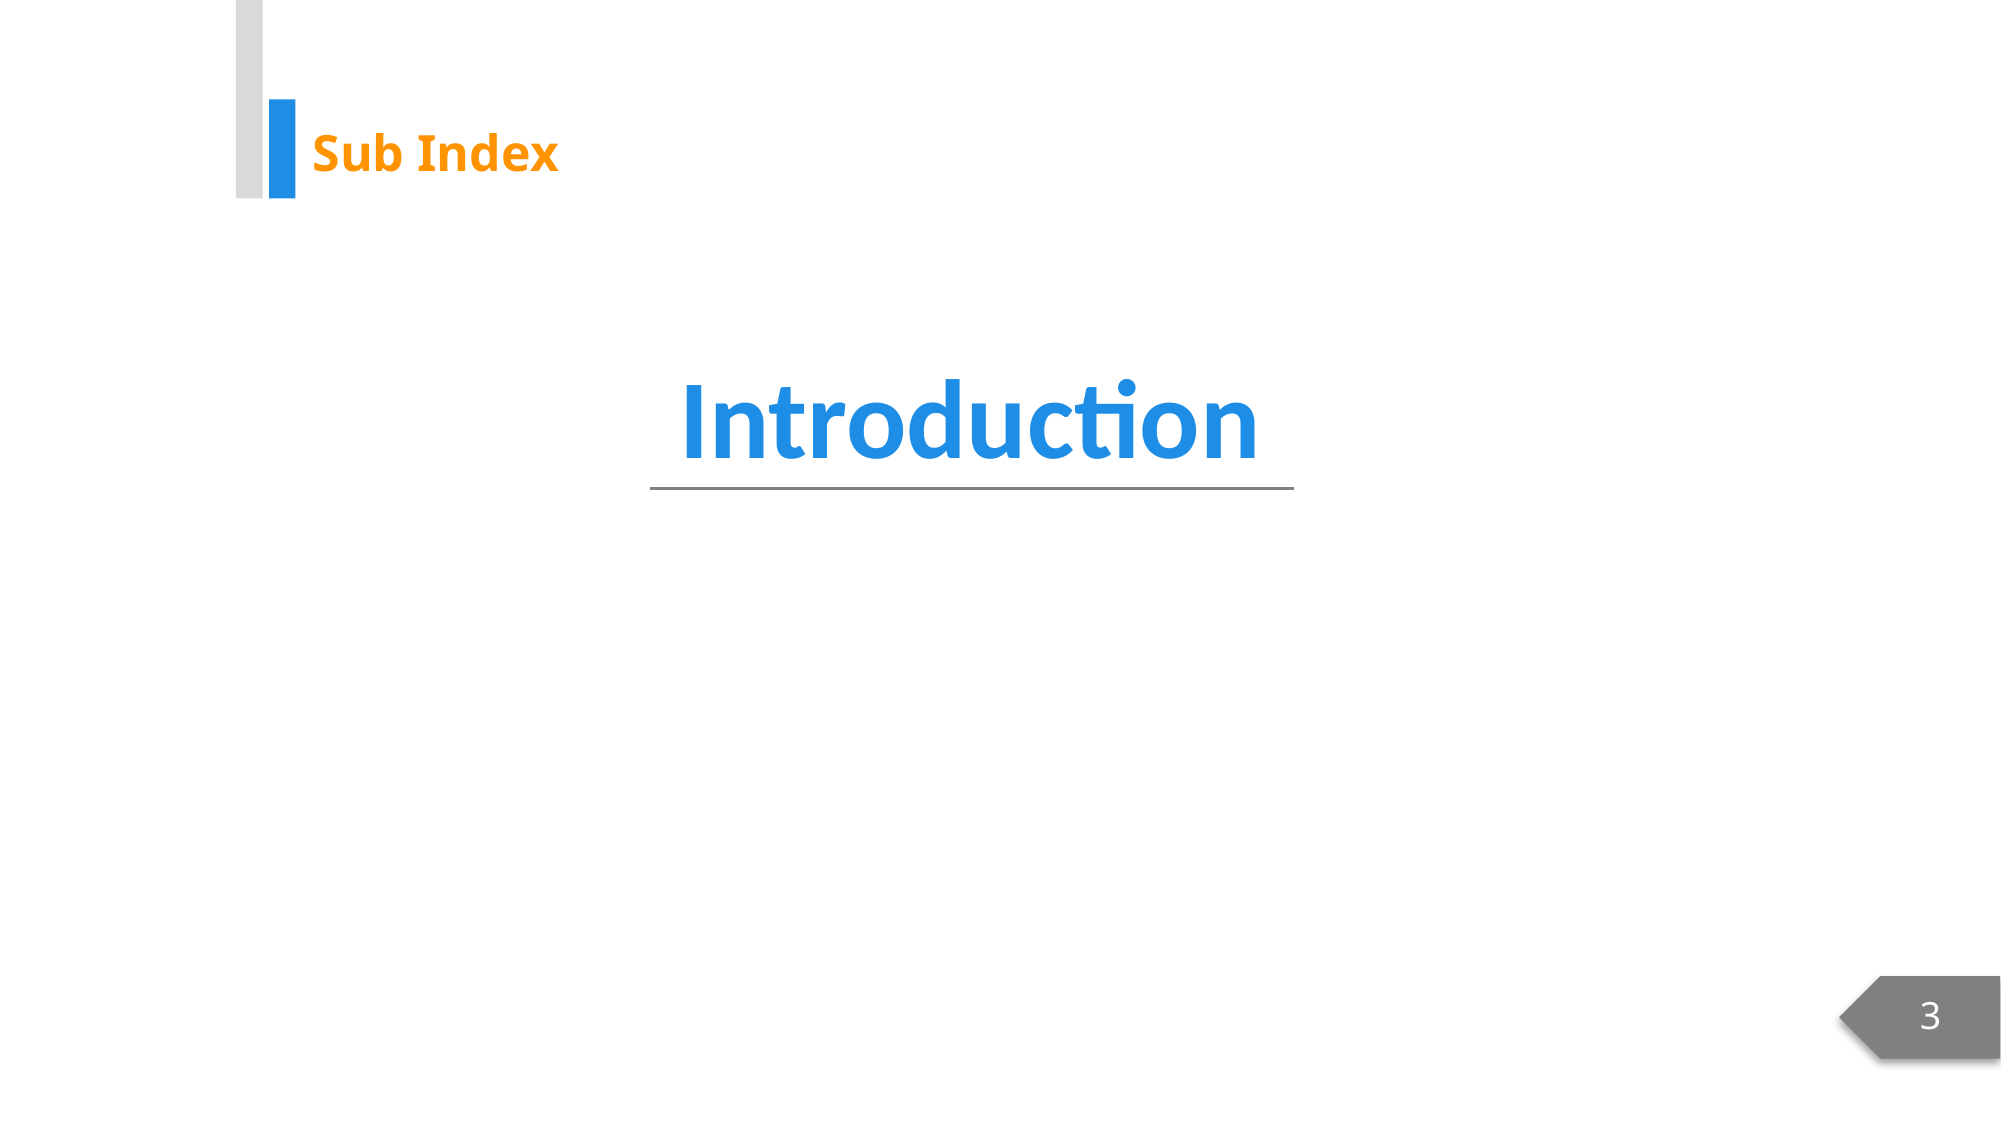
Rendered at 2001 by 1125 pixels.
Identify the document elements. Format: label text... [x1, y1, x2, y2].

text_box Introduction [648, 338, 1292, 489]
